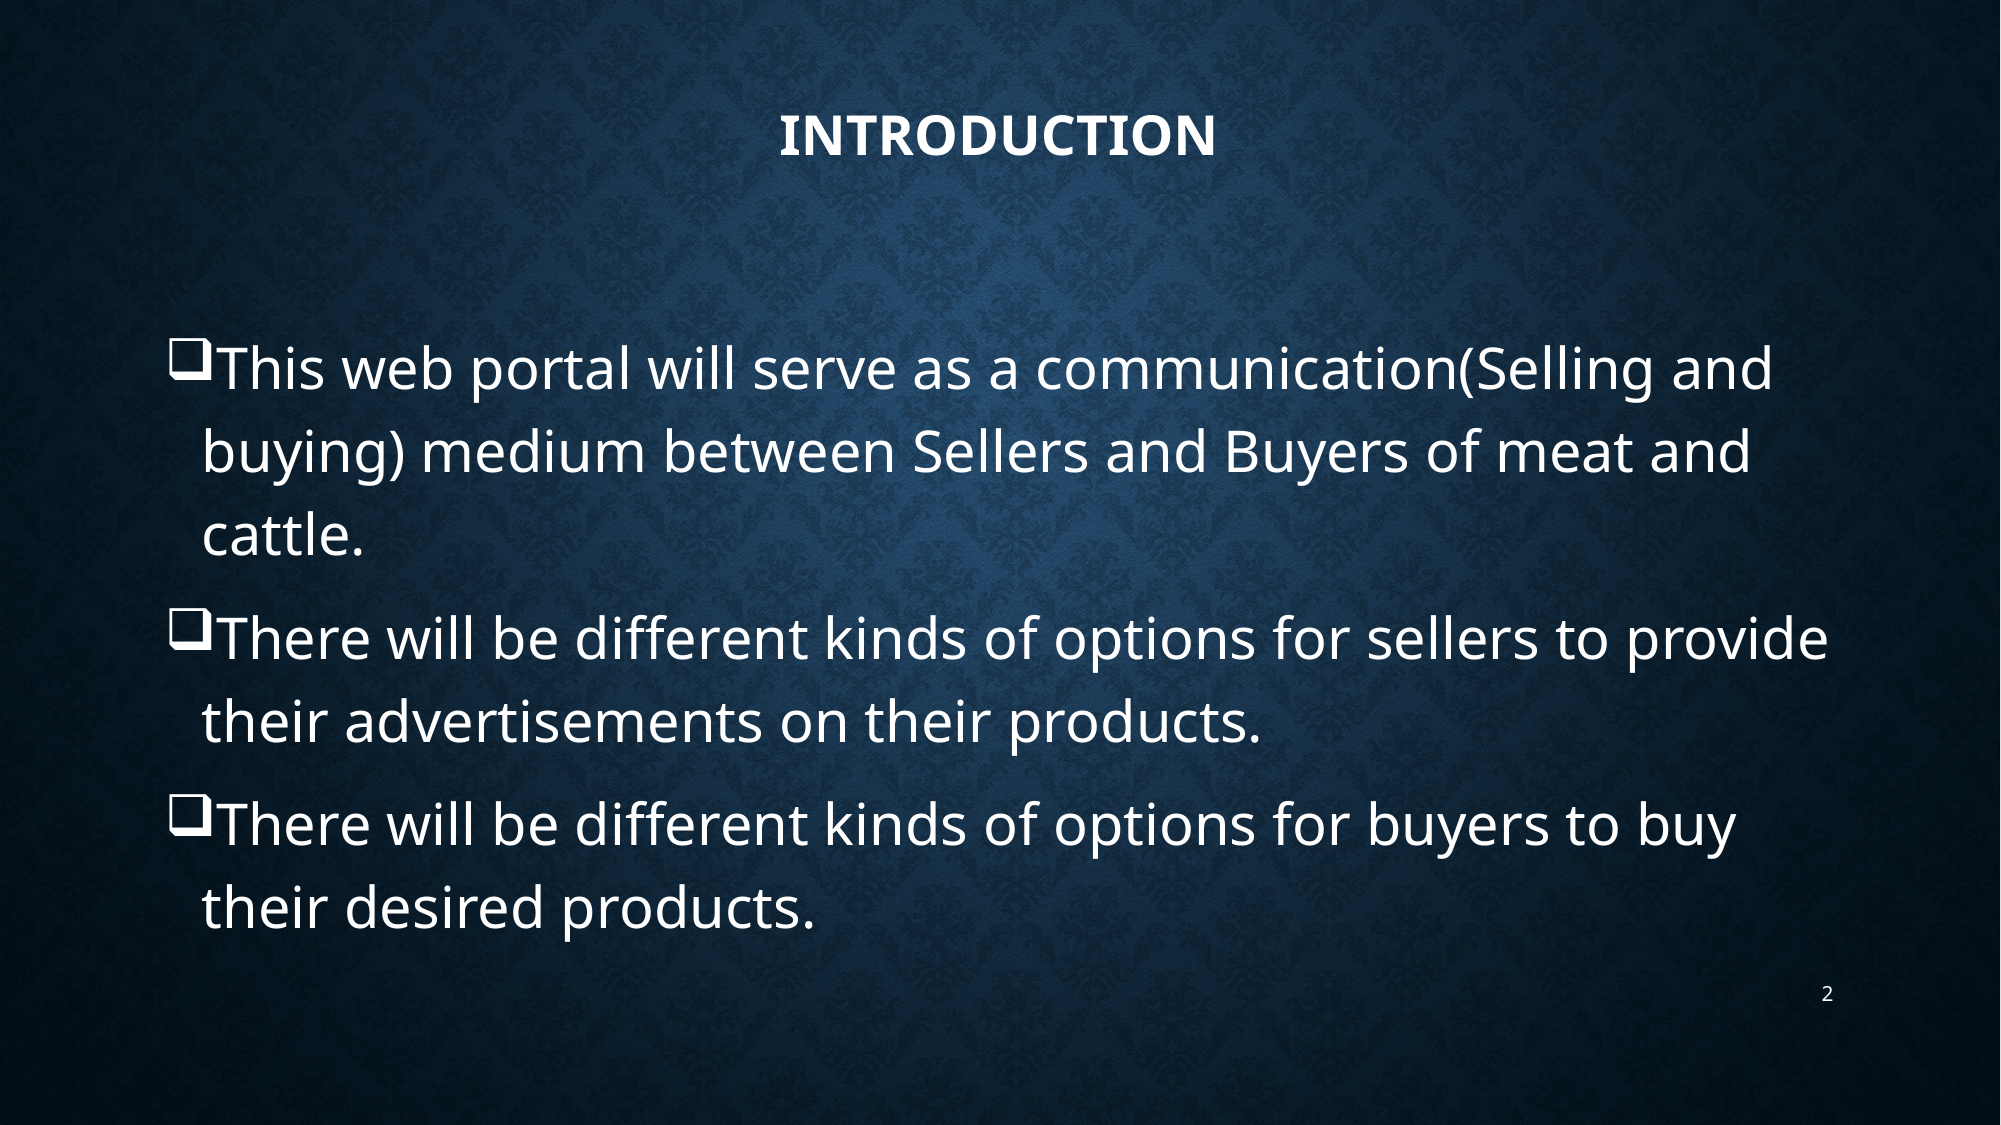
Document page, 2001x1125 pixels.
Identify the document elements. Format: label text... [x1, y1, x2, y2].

title Introduction [149, 99, 1849, 175]
slide_number 2 [1724, 965, 1849, 1025]
list This web portal will serve as a communication(Selling and buying) medium between Sellers and Buyers of meat and cattle. There will be different kinds of options for sellers to provide their advertisements on their products. There will be different kinds of options for buyers to buy their desired products. [149, 310, 1849, 950]
